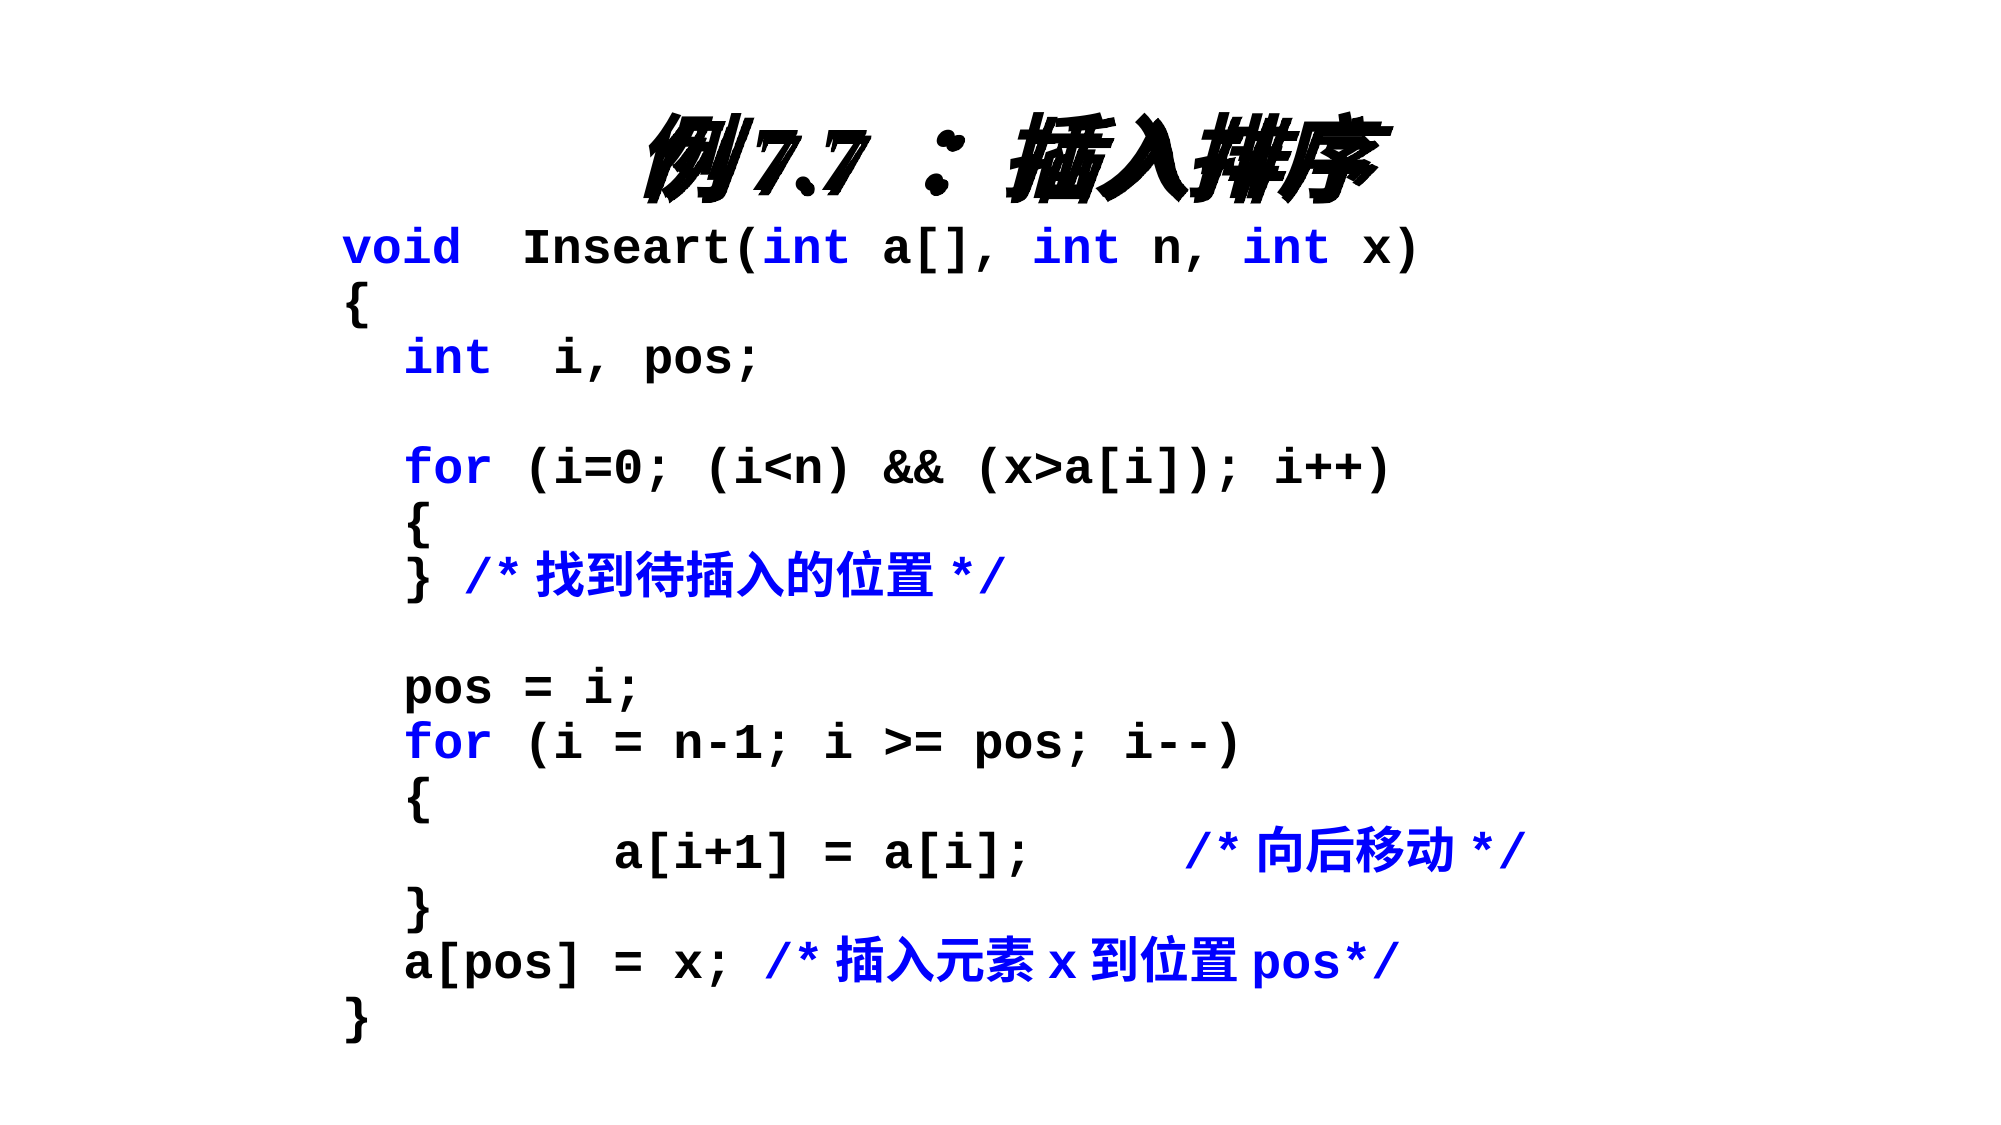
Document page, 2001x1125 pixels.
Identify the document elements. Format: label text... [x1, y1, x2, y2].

list void Inseart(int a[], int n, int x) { int i, pos; for (i=0; (i<n) && (x>a[i]); i++) { } /*找到待插入的位置*/ pos = i; for (i = n-1; i >= pos; i--) { a[i+1] = a[i]; /*向后移动*/ } a[pos] = x; /*插入元素x到位置pos*/ } [326, 219, 1710, 1102]
title 例7.7 ：插入排序 [148, 93, 1855, 232]
